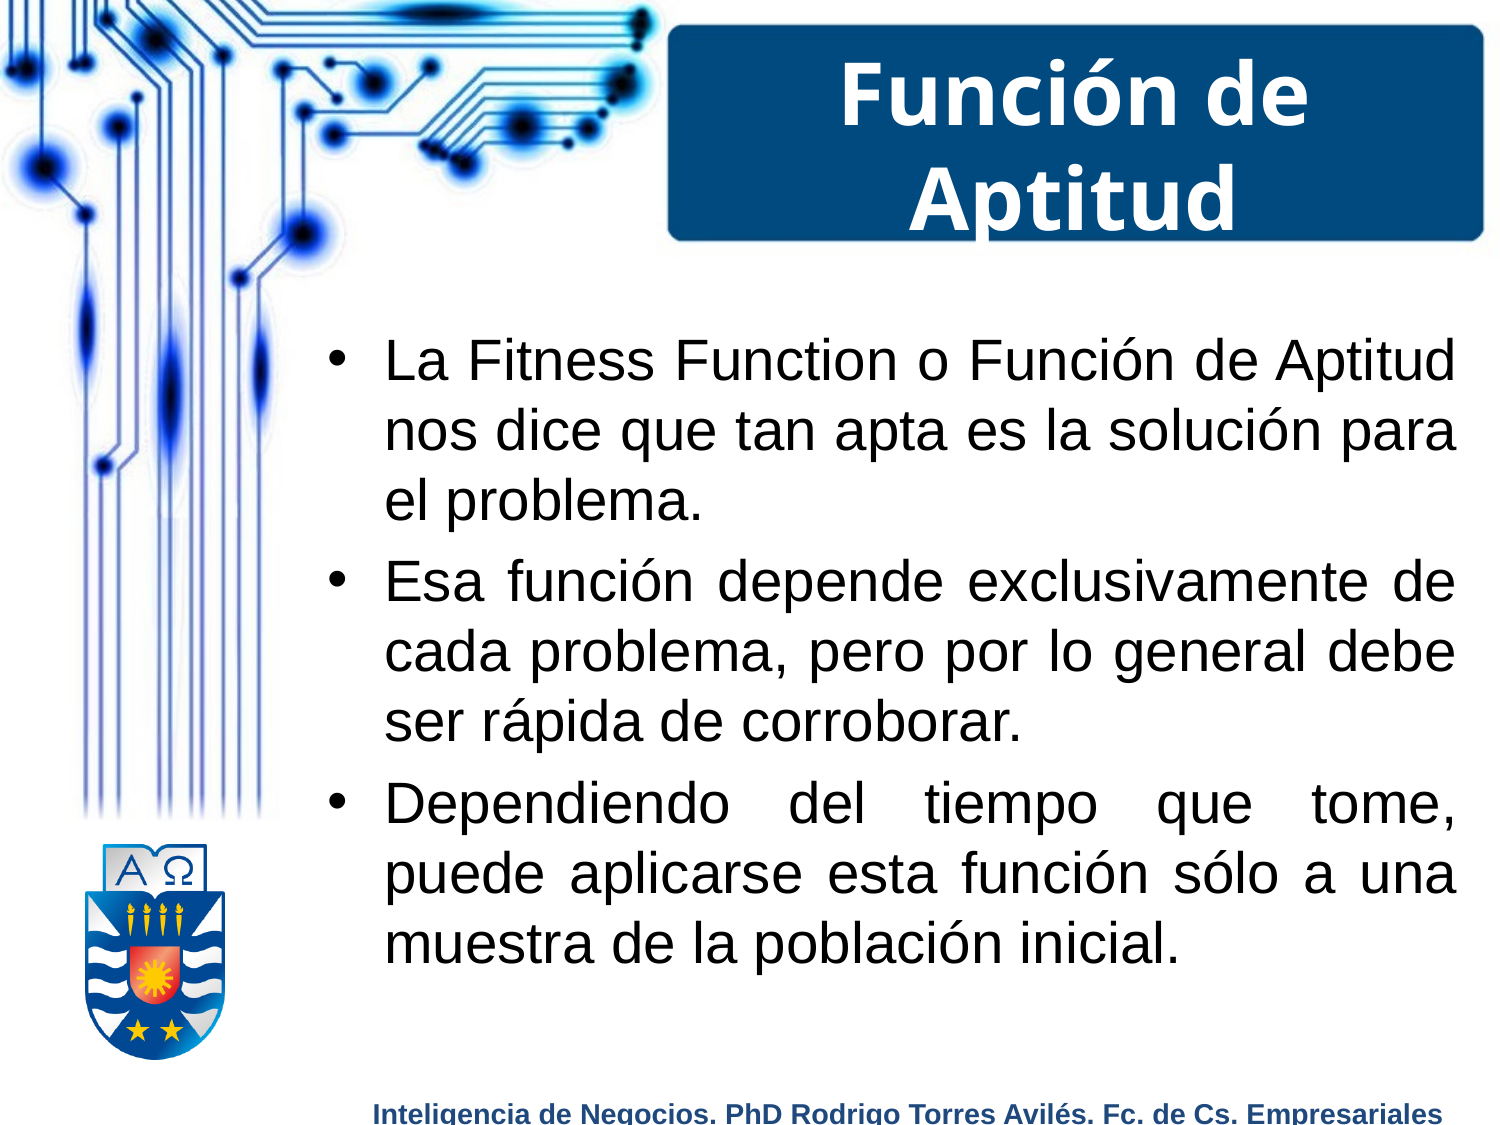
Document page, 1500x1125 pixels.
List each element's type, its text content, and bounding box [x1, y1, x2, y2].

list La Fitness Function o Función de Aptitud nos dice que tan apta es la solución para el problema. Esa función depende exclusivamente de cada problema, pero por lo general debe ser rápida de corroborar. Dependiendo del tiempo que tome, puede aplicarse esta función sólo a una muestra de la población inicial. [312, 314, 1474, 1071]
text_box Inteligencia de Negocios. PhD Rodrigo Torres Avilés. Fc. de Cs. Empresariales [343, 1088, 1459, 1125]
picture [0, 0, 1500, 1125]
text_box Función de Aptitud [667, 30, 1483, 256]
